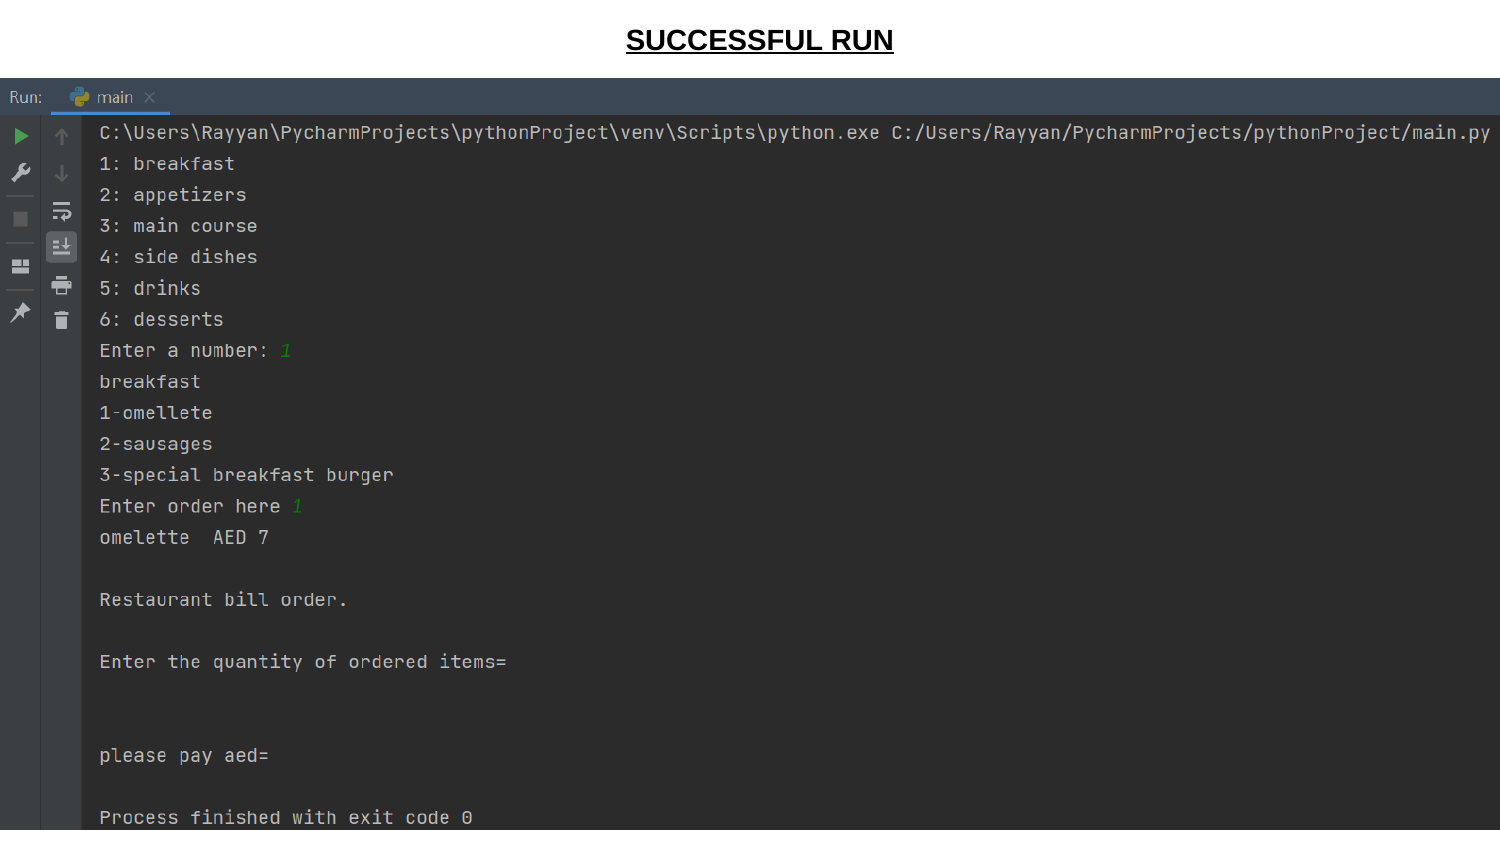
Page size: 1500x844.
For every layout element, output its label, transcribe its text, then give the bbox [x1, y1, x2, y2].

picture [0, 77, 1500, 830]
text_box SUCCESSFUL RUN [540, 14, 980, 64]
